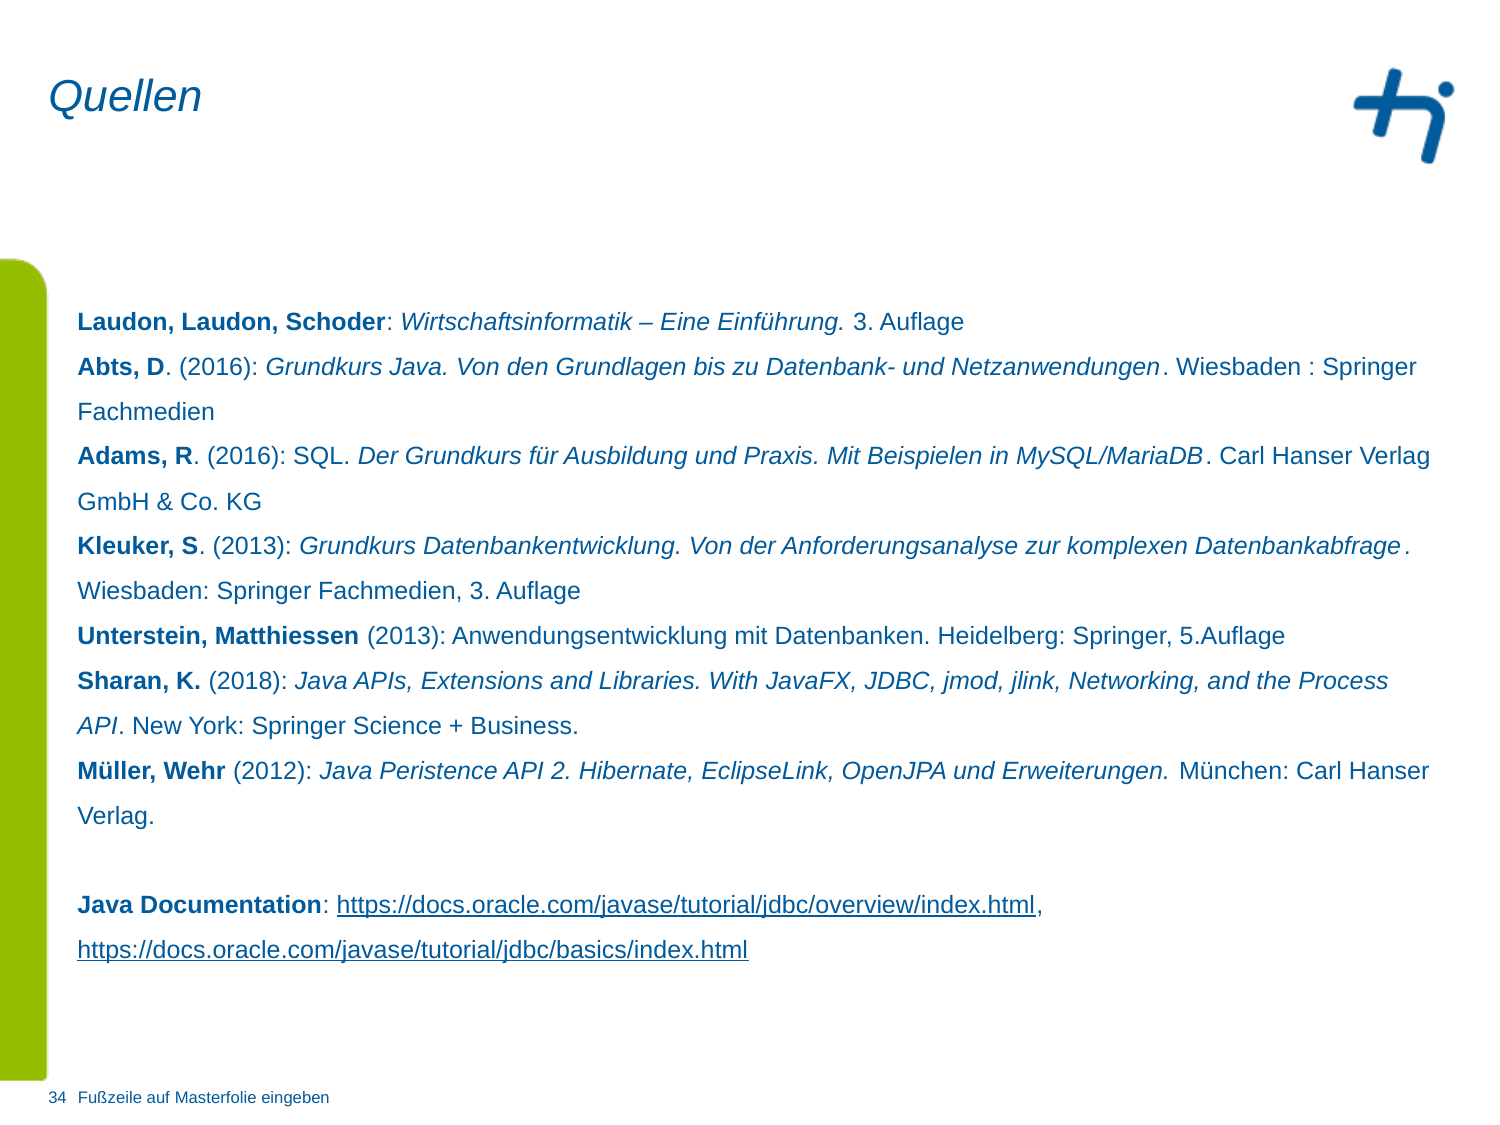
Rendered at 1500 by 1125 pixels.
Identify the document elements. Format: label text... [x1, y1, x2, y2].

slide_number 34 [48, 1087, 80, 1122]
title Quellen [48, 66, 1249, 121]
list Laudon, Laudon, Schoder: Wirtschaftsinformatik – Eine Einführung. 3. Auflage Abts, D. (2016): Grundkurs Java. Von den Grundlagen bis zu Datenbank- und Netzanwendungen. Wiesbaden : Springer Fachmedien Adams, R. (2016): SQL. Der Grundkurs für Ausbildung und Praxis. Mit Beispielen in MySQL/MariaDB. Carl Hanser Verlag GmbH & Co. KG Kleuker, S. (2013): Grundkurs Datenbankentwicklung. Von der Anforderungsanalyse zur komplexen Datenbankabfrage. Wiesbaden: Springer Fachmedien, 3. Auflage Unterstein, Matthiessen (2013): Anwendungsentwicklung mit Datenbanken. Heidelberg: Springer, 5.Auflage Sharan, K. (2018): Java APIs, Extensions and Libraries. With JavaFX, JDBC, jmod, jlink, Networking, and the Process API. New York: Springer Science + Business. Müller, Wehr (2012): Java Peristence API 2. Hibernate, EclipseLink, OpenJPA und Erweiterungen. München: Carl Hanser Verlag. Java Documentation: https://docs.oracle.com/javase/tutorial/jdbc/overview/index.html, https://docs.oracle.com/javase/tutorial/jdbc/basics/index.html [77, 290, 1439, 1069]
